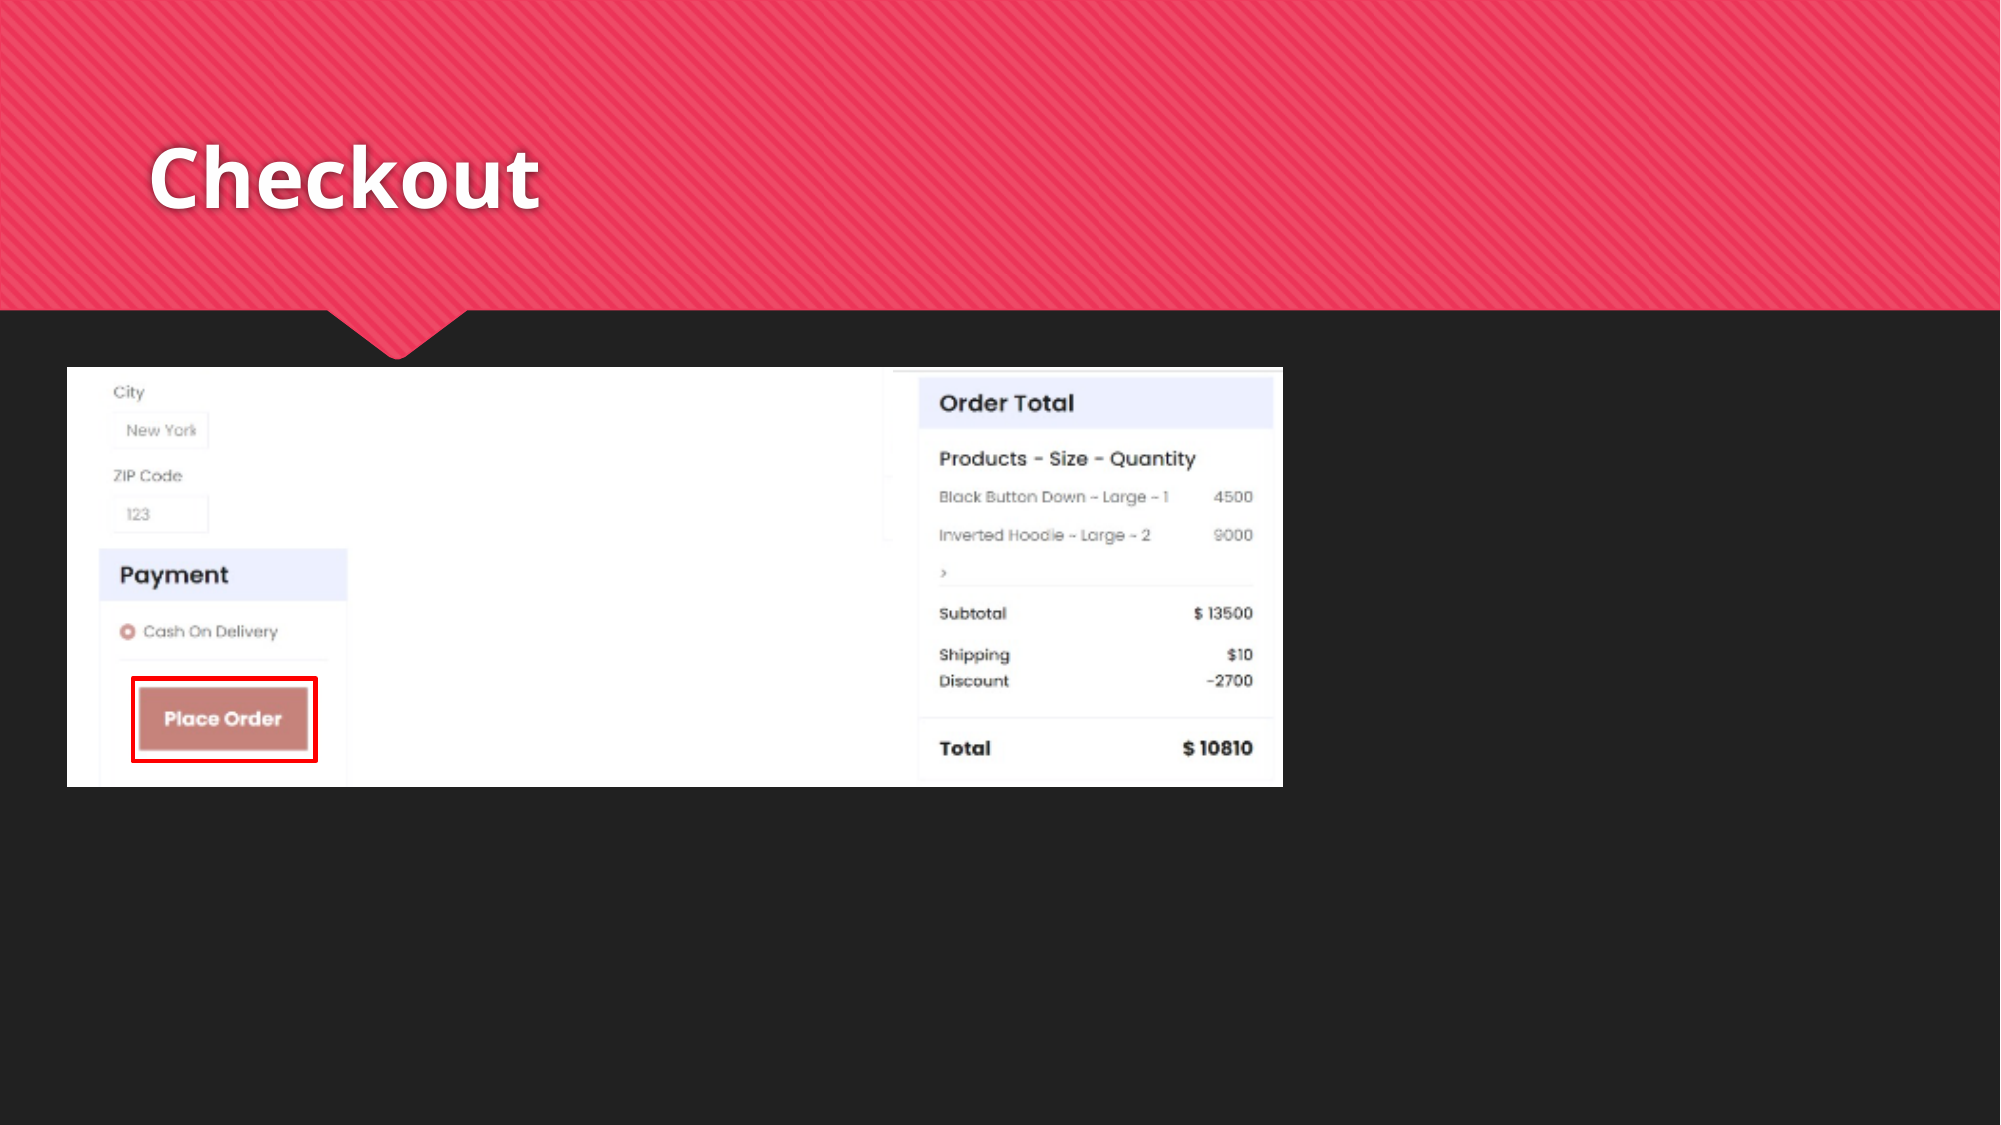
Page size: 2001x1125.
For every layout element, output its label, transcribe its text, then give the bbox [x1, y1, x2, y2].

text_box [67, 366, 1284, 787]
title Checkout [132, 73, 1868, 233]
